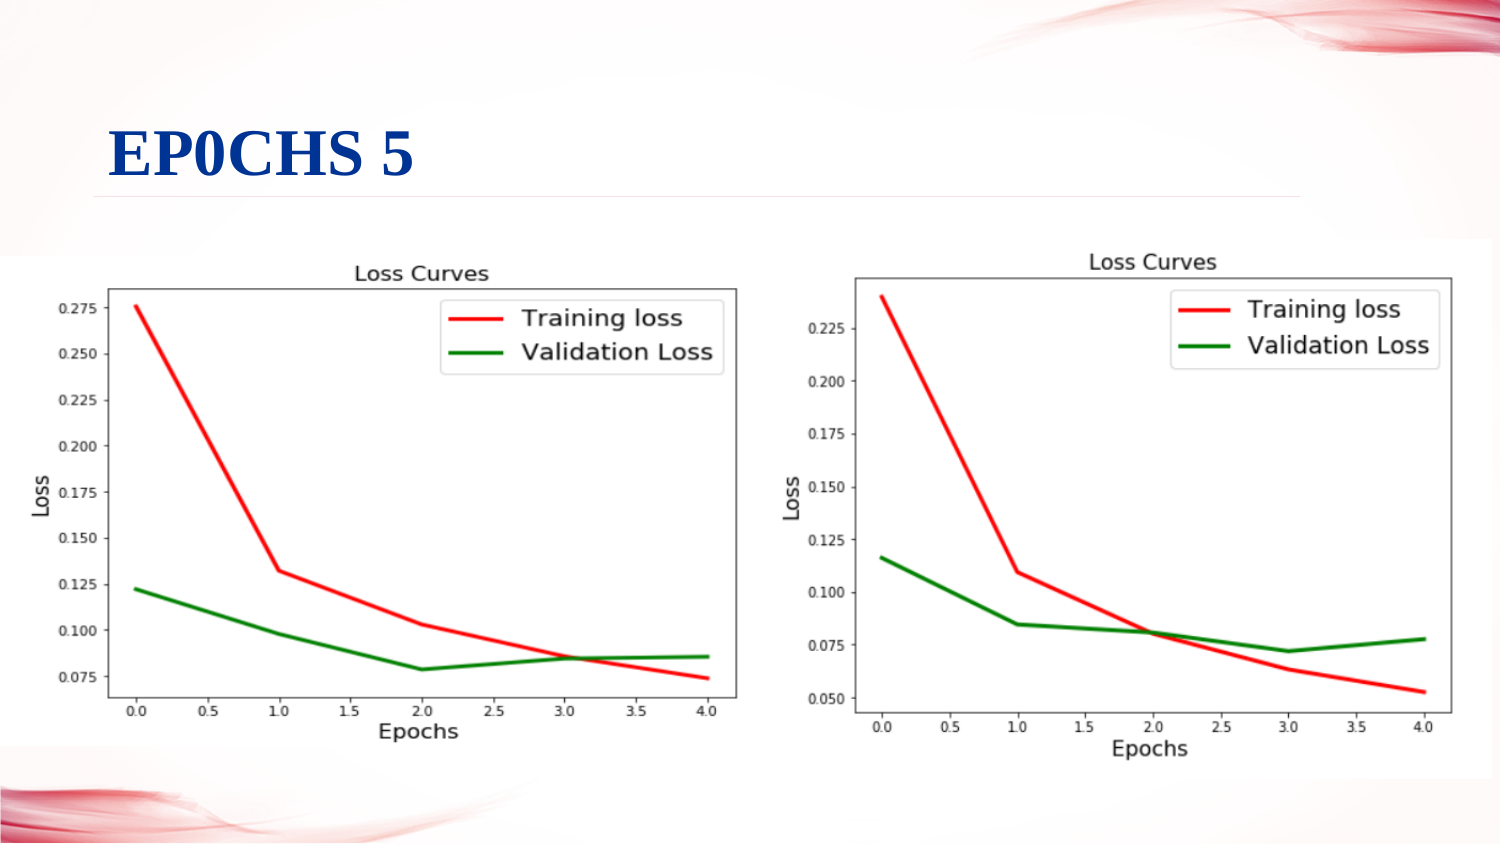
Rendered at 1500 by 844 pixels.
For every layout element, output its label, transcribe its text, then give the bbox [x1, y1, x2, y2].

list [739, 238, 1492, 779]
picture [0, 0, 1500, 844]
title Ep0chs 5 [93, 93, 1407, 197]
